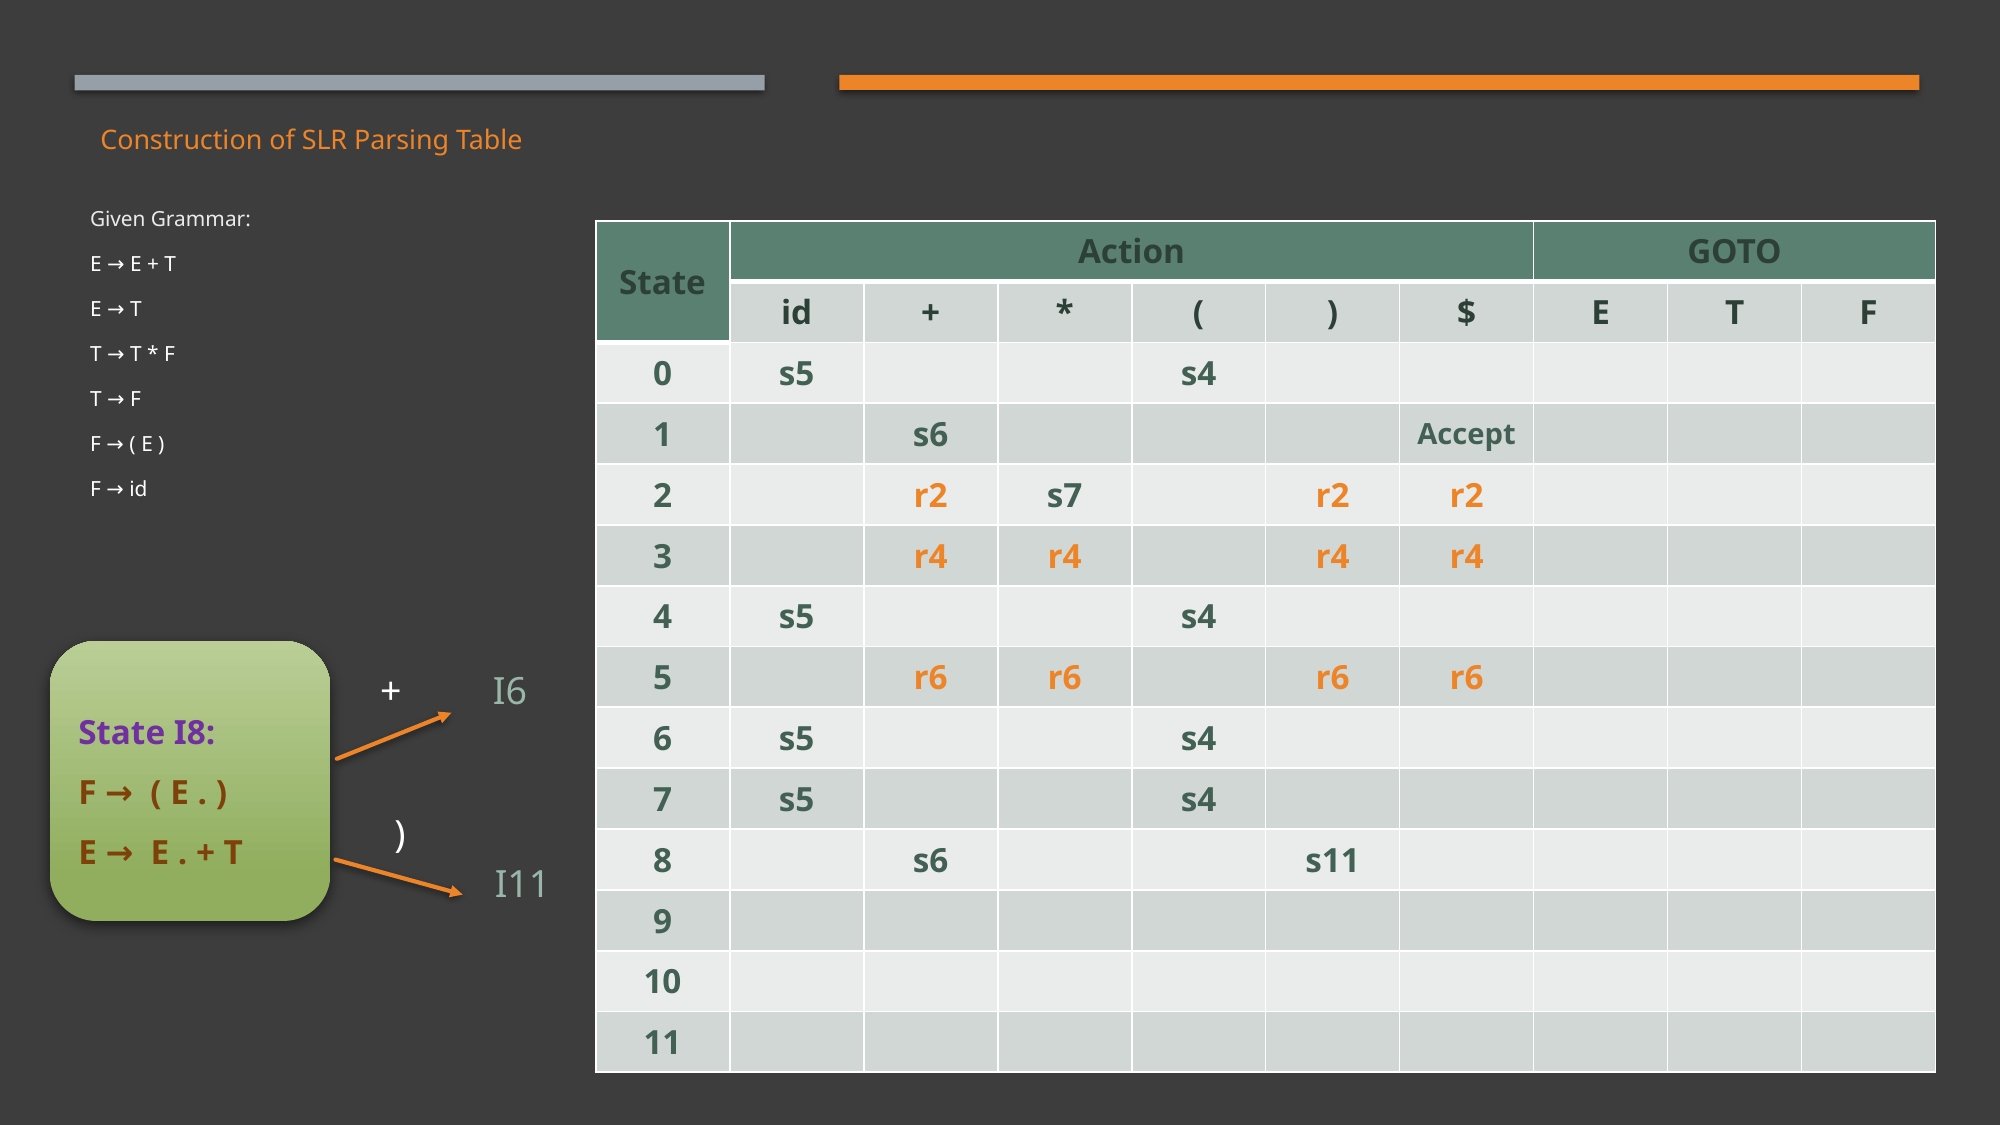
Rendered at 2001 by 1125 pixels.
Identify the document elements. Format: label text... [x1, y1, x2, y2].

table_cell [865, 769, 997, 828]
table_cell r6 [1400, 647, 1533, 706]
table_cell [999, 830, 1131, 889]
table_cell [1668, 830, 1801, 889]
text_box [0, 0, 2000, 1125]
table_cell Accept [1400, 404, 1533, 463]
table_cell [1534, 465, 1667, 524]
table_cell 8 [597, 830, 729, 889]
table_header Action [731, 222, 1533, 279]
table_cell 0 [597, 345, 729, 402]
table_cell [865, 343, 997, 402]
table_cell [1400, 830, 1533, 889]
table_cell [999, 769, 1131, 828]
table_cell [999, 343, 1131, 402]
table_cell r6 [1266, 647, 1399, 706]
table_cell [731, 1012, 863, 1071]
table_cell [731, 647, 863, 706]
table_cell [1802, 404, 1935, 463]
table_cell [1266, 404, 1399, 463]
table_cell [731, 830, 863, 889]
table_cell [999, 952, 1131, 1011]
table_cell s4 [1133, 343, 1265, 402]
table_cell [731, 952, 863, 1011]
table_cell r6 [865, 647, 997, 706]
table_cell $ [1400, 284, 1533, 342]
table_cell [1534, 404, 1667, 463]
table_cell [865, 708, 997, 767]
table_cell r6 [999, 647, 1131, 706]
table_cell [999, 891, 1131, 950]
table_cell [1668, 769, 1801, 828]
table_cell [1802, 769, 1935, 828]
table_cell * [999, 284, 1131, 342]
text_box ) [379, 802, 465, 859]
text_box I6 [464, 659, 556, 720]
table_cell [1133, 465, 1265, 524]
list Given Grammar: E → E + T E → T T → T * F T → F F → ( E ) F → id [75, 195, 385, 512]
table_cell [1802, 587, 1935, 646]
table_cell [1668, 647, 1801, 706]
text_box I11 [464, 852, 581, 913]
table_cell r2 [1266, 465, 1399, 524]
table_cell [1802, 647, 1935, 706]
table_cell 1 [597, 404, 729, 463]
table_cell [1534, 891, 1667, 950]
table_cell 7 [597, 769, 729, 828]
table_cell [1266, 587, 1399, 646]
table_cell [1266, 708, 1399, 767]
table_cell [1133, 952, 1265, 1011]
table_cell 10 [597, 952, 729, 1011]
table_cell [1266, 1012, 1399, 1071]
table_cell [1668, 587, 1801, 646]
table_header State [597, 222, 729, 340]
table_cell [1534, 708, 1667, 767]
table_cell r4 [865, 526, 997, 585]
table_cell r2 [1400, 465, 1533, 524]
table_cell [1802, 343, 1935, 402]
table_cell [1668, 1012, 1801, 1071]
table_cell 11 [597, 1012, 729, 1071]
table_cell s5 [731, 343, 863, 402]
table_cell E [1534, 284, 1667, 342]
table_cell [1534, 952, 1667, 1011]
text_box + [365, 659, 428, 710]
table_cell [1266, 343, 1399, 402]
title Construction of SLR Parsing Table [85, 103, 612, 175]
table_cell 6 [597, 708, 729, 767]
table_cell [731, 891, 863, 950]
table_cell + [865, 284, 997, 342]
table_cell 5 [597, 647, 729, 706]
table_cell [1668, 526, 1801, 585]
table_cell [1133, 891, 1265, 950]
table_cell [1534, 769, 1667, 828]
table_cell [865, 891, 997, 950]
table_cell [1802, 830, 1935, 889]
table_cell [1802, 891, 1935, 950]
table_cell s5 [731, 708, 863, 767]
table_cell s11 [1266, 830, 1399, 889]
text_box [838, 74, 1920, 91]
table_cell ( [1133, 284, 1265, 342]
table_cell [1534, 647, 1667, 706]
table_cell [1668, 891, 1801, 950]
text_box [336, 712, 452, 760]
table_cell s4 [1133, 769, 1265, 828]
table_cell [865, 952, 997, 1011]
table_cell [1133, 1012, 1265, 1071]
table_cell [1534, 343, 1667, 402]
table_cell [1802, 1012, 1935, 1071]
table_cell [999, 708, 1131, 767]
table_cell r4 [999, 526, 1131, 585]
table_cell [1802, 952, 1935, 1011]
table_cell [1133, 404, 1265, 463]
table_cell [999, 587, 1131, 646]
table_cell 2 [597, 465, 729, 524]
table_cell s7 [999, 465, 1131, 524]
table_cell [1668, 404, 1801, 463]
table_cell [1534, 526, 1667, 585]
table_cell [1400, 343, 1533, 402]
table_cell [1802, 526, 1935, 585]
table_cell [1400, 587, 1533, 646]
table_header GOTO [1534, 222, 1935, 279]
table_cell [1400, 708, 1533, 767]
table_cell [1668, 708, 1801, 767]
table_cell s5 [731, 769, 863, 828]
table_cell [731, 465, 863, 524]
table_cell [1534, 830, 1667, 889]
table_cell s4 [1133, 587, 1265, 646]
table_cell [1266, 769, 1399, 828]
table_cell r4 [1266, 526, 1399, 585]
table_cell 9 [597, 891, 729, 950]
table_cell [1266, 952, 1399, 1011]
table_cell [1668, 465, 1801, 524]
table_cell [1133, 830, 1265, 889]
table_cell [1802, 708, 1935, 767]
table_cell 4 [597, 587, 729, 646]
table_cell [1534, 587, 1667, 646]
table_cell T [1668, 284, 1801, 342]
table_cell 3 [597, 526, 729, 585]
table_cell s4 [1133, 708, 1265, 767]
table_cell [1400, 1012, 1533, 1071]
table_cell r4 [1400, 526, 1533, 585]
table_cell [1266, 891, 1399, 950]
table_cell [999, 404, 1131, 463]
table_cell [1133, 526, 1265, 585]
table_cell [1400, 891, 1533, 950]
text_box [334, 859, 464, 896]
table_cell F [1802, 284, 1935, 342]
table_cell [1133, 647, 1265, 706]
table_cell [1400, 769, 1533, 828]
table_cell [1400, 952, 1533, 1011]
table_cell id [731, 284, 863, 342]
table_cell s6 [865, 830, 997, 889]
table_cell s5 [731, 587, 863, 646]
table_cell [999, 1012, 1131, 1071]
table_cell [1802, 465, 1935, 524]
table_cell [865, 587, 997, 646]
table_cell [731, 404, 863, 463]
table_cell ) [1266, 284, 1399, 342]
table_cell r2 [865, 465, 997, 524]
table_cell [1534, 1012, 1667, 1071]
table_cell [865, 1012, 997, 1071]
table_cell [1668, 343, 1801, 402]
table_cell s6 [865, 404, 997, 463]
table_cell [1668, 952, 1801, 1011]
text_box State I8: F → ( E . ) E → E . + T [49, 640, 331, 921]
text_box [74, 74, 766, 92]
table_cell [731, 526, 863, 585]
